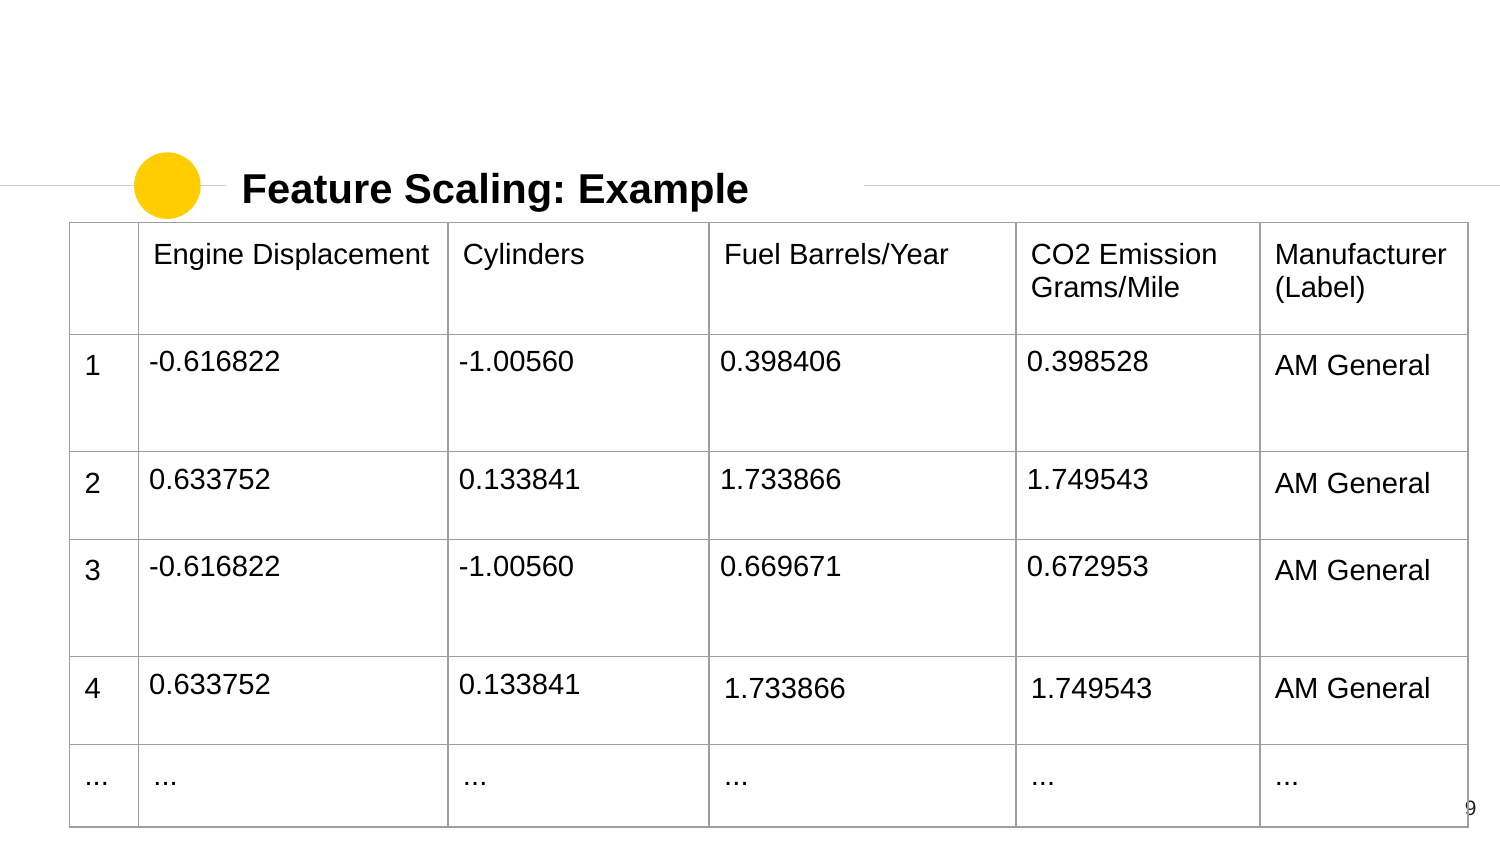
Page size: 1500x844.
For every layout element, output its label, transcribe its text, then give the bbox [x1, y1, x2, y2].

table_cell 0.672953 [1017, 540, 1259, 656]
table_cell -1.00560 [449, 540, 708, 656]
table_cell 0.133841 [449, 657, 708, 744]
table_cell AM General [1261, 452, 1467, 539]
title Feature Scaling: Example [226, 151, 863, 222]
table_cell ... [1017, 745, 1259, 826]
table_header Engine Displacement [139, 223, 447, 334]
table_cell 2 [70, 452, 138, 539]
table_cell 0.398528 [1017, 335, 1259, 451]
table_cell ... [1261, 745, 1467, 826]
table_cell 1.733866 [710, 452, 1015, 539]
table_cell 4 [70, 657, 138, 744]
table_header Cylinders [449, 223, 708, 334]
table_cell ... [70, 745, 138, 826]
table_cell 3 [70, 540, 138, 656]
table_cell ... [710, 745, 1015, 826]
table_cell -0.616822 [139, 335, 447, 451]
slide_number ‹#› [1401, 779, 1492, 844]
table_header Fuel Barrels/Year [710, 223, 1015, 334]
table_cell 0.133841 [449, 452, 708, 539]
table_cell 0.398406 [710, 335, 1015, 451]
table_cell -1.00560 [449, 335, 708, 451]
table_cell -0.616822 [139, 540, 447, 656]
table_cell 1.733866 [710, 657, 1015, 744]
table_cell 0.633752 [139, 452, 447, 539]
table_header Manufacturer (Label) [1261, 223, 1467, 334]
table_header [70, 223, 138, 334]
table_cell 1.749543 [1017, 657, 1259, 744]
table_cell 1 [70, 335, 138, 451]
table_cell AM General [1261, 540, 1467, 656]
table_cell AM General [1261, 335, 1467, 451]
table_header CO2 Emission Grams/Mile [1017, 223, 1259, 334]
table_cell ... [449, 745, 708, 826]
table_cell AM General [1261, 657, 1467, 744]
table_cell 0.669671 [710, 540, 1015, 656]
table_cell ... [139, 745, 447, 826]
table_cell 1.749543 [1017, 452, 1259, 539]
table_cell 0.633752 [139, 657, 447, 744]
